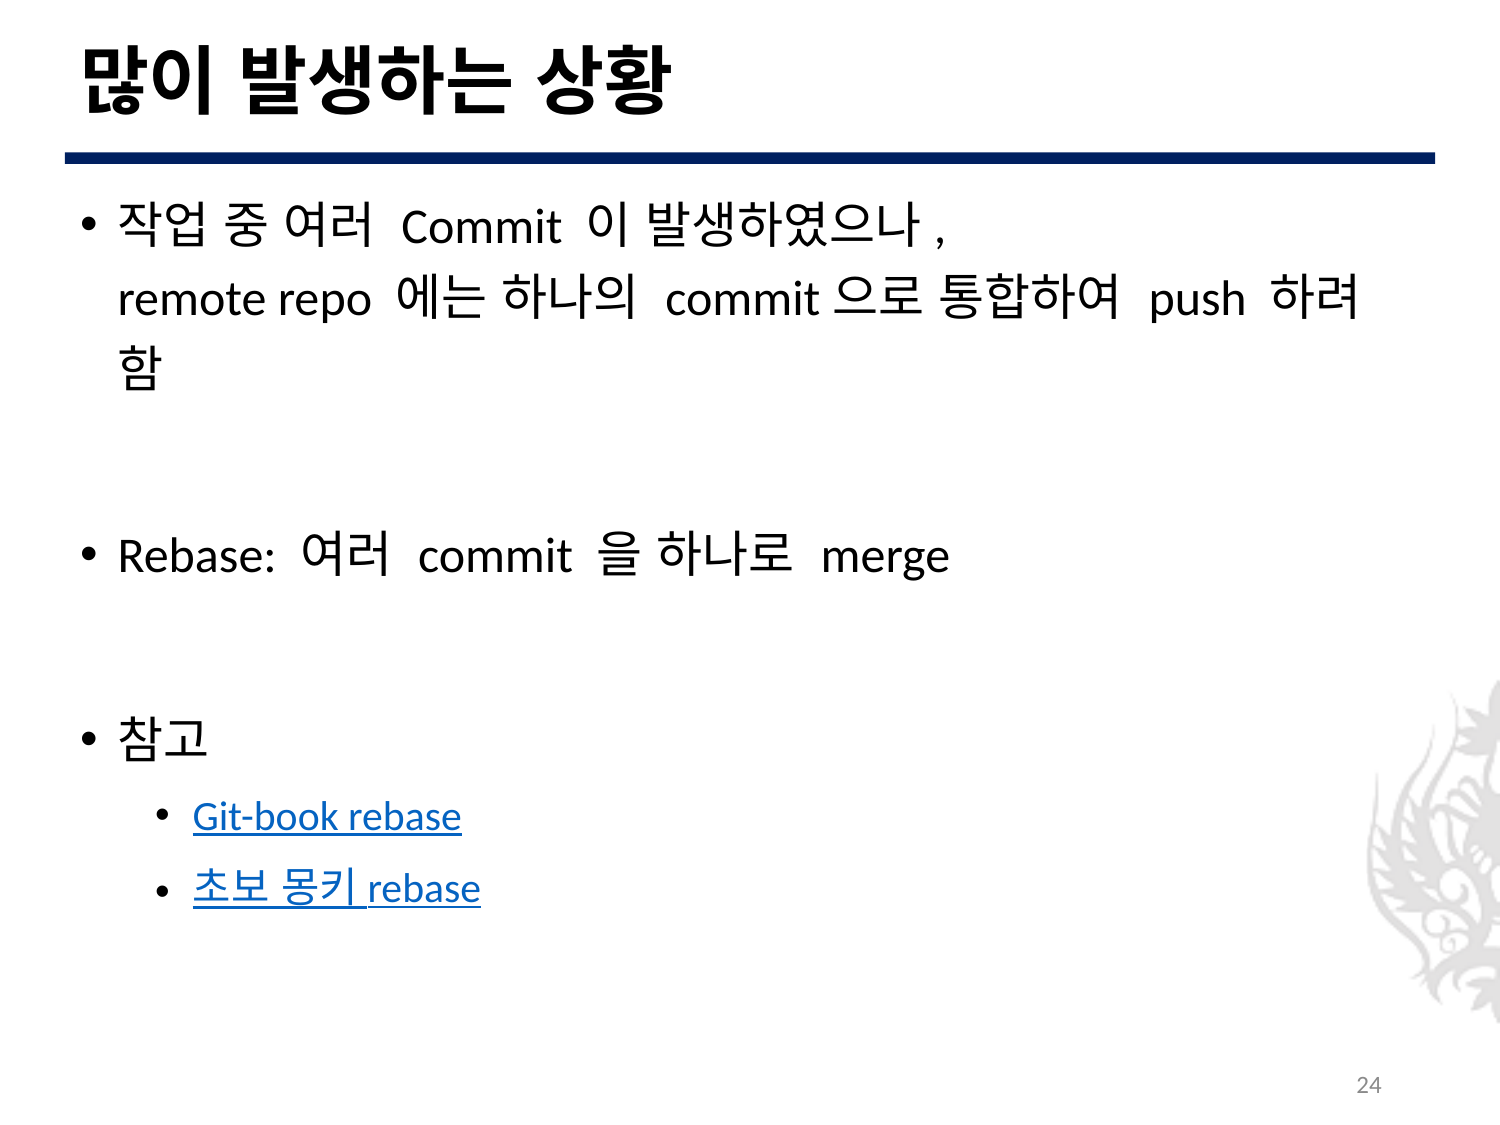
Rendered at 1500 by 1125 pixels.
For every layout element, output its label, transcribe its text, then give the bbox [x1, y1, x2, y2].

title 많이 발생하는 상황 [64, 26, 1436, 143]
list 작업 중 여러 Commit 이 발생하였으나, remote repo 에는 하나의 commit으로 통합하여 push 하려 함 Rebase: 여러 commit 을 하나로 merge 참고 Git-book rebase 초보 몽키 rebase [64, 173, 1436, 1039]
slide_number 24 [1059, 1057, 1397, 1111]
